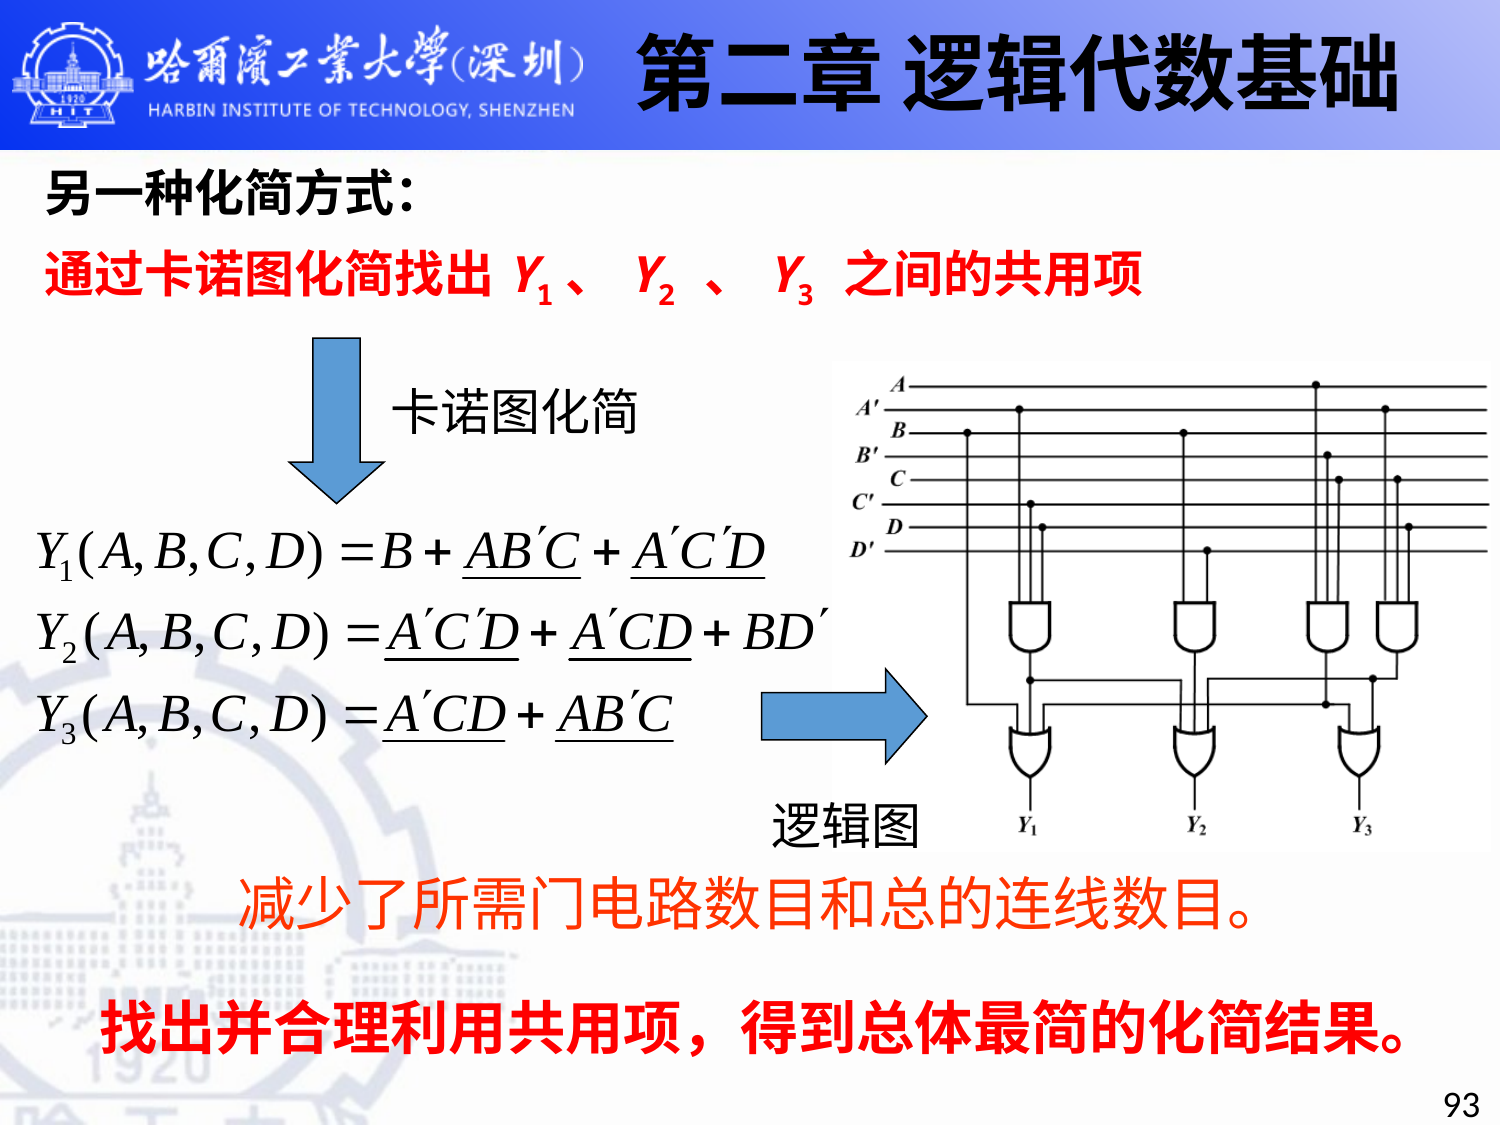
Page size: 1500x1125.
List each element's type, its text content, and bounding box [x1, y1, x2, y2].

text_box 逻辑图 [690, 757, 1002, 865]
text_box 减少了所需门电路数目和总的连线数目。 [86, 865, 1437, 939]
text_box 第二章 逻辑代数基础 [619, 14, 1500, 129]
text_box 找出并合理利用共用项，得到总体最简的化简结果。 [65, 989, 1416, 1062]
text_box 卡诺图化简 [360, 338, 671, 484]
list 另一种化简方式： 通过卡诺图化简找出Y1、Y2 、Y3 之间的共用项 [29, 161, 1282, 332]
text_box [29, 515, 838, 757]
picture [12, 22, 583, 128]
picture [0, 149, 1500, 1125]
text_box [289, 338, 360, 504]
